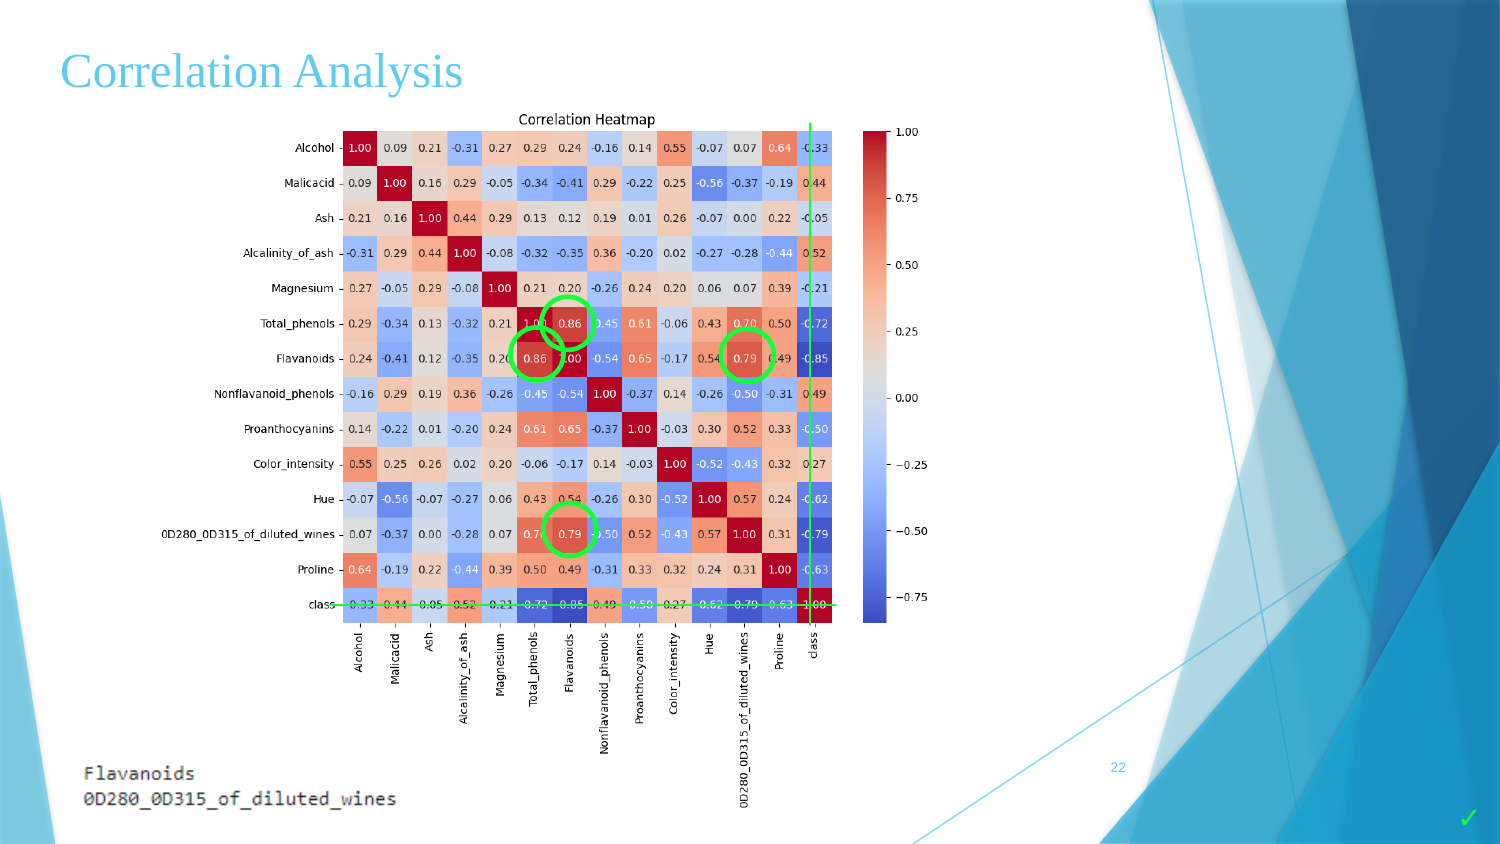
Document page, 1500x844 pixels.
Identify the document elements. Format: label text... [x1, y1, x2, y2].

picture [79, 104, 935, 819]
title Correlation Analysis [45, 31, 1057, 106]
slide_number 22 [1056, 743, 1141, 789]
text_box ✓ [1442, 792, 1500, 843]
